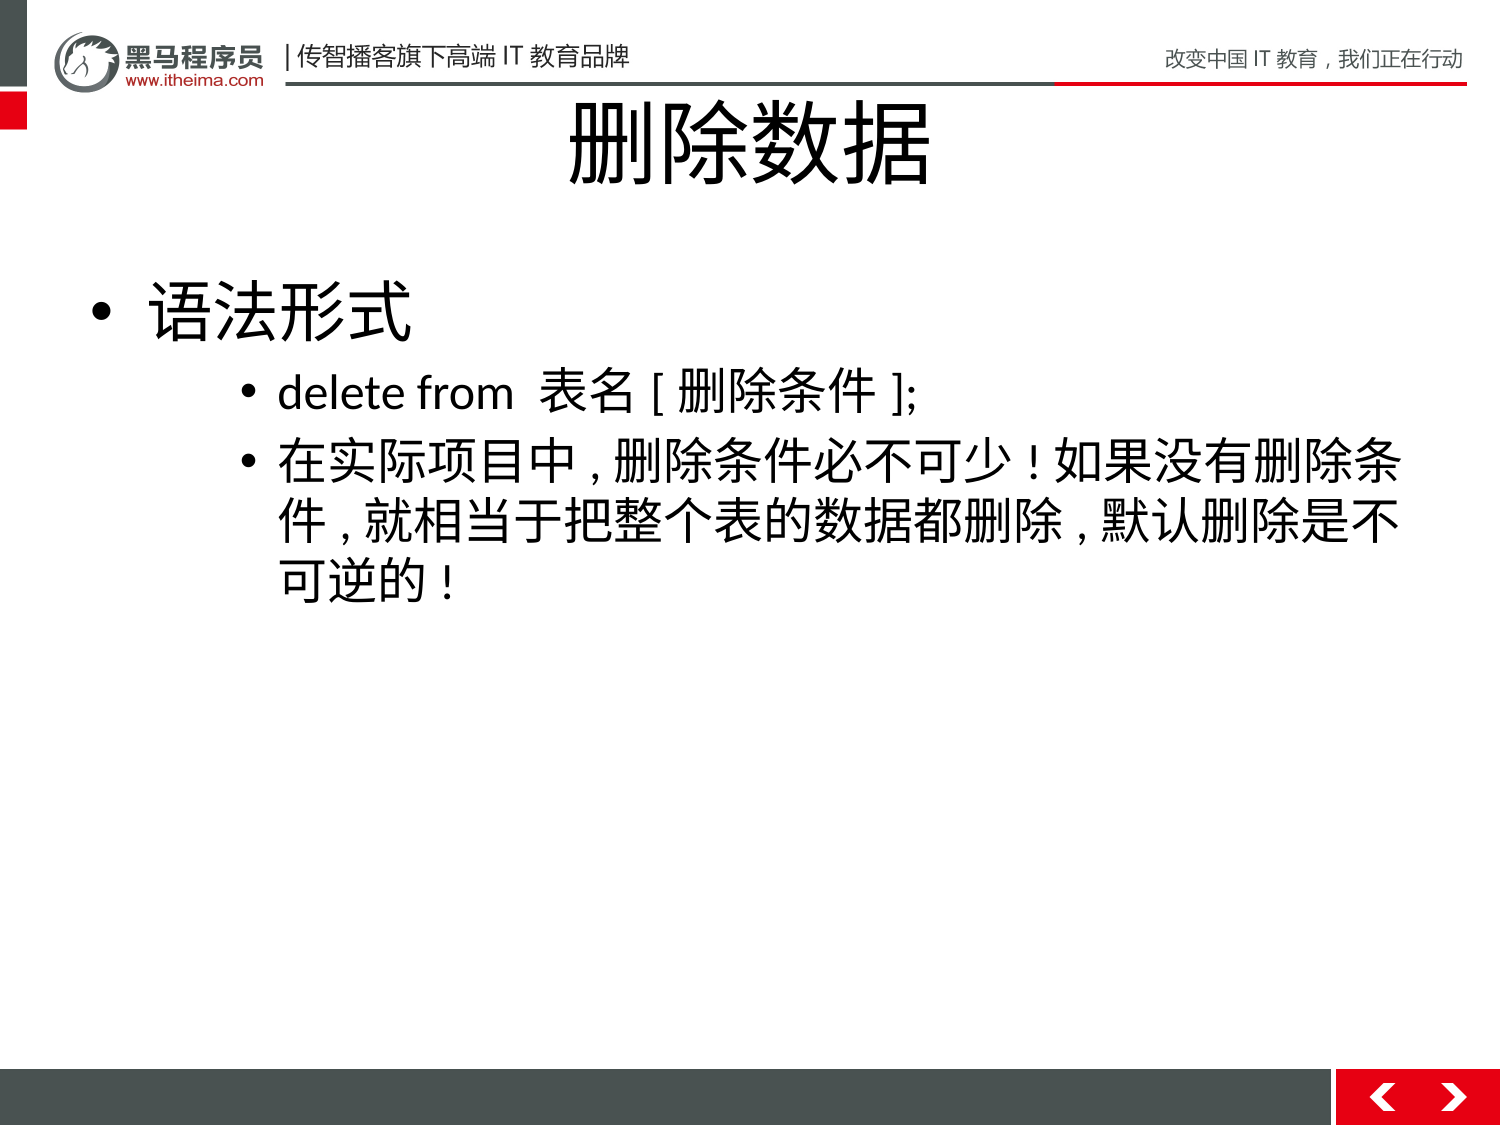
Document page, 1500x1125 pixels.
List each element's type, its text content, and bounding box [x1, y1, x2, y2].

picture [0, 0, 1500, 1125]
title 删除数据 [75, 78, 1425, 262]
list 语法形式 delete from 表名[删除条件]; 在实际项目中,删除条件必不可少!如果没有删除条件,就相当于把整个表的数据都删除,默认删除是不可逆的! [75, 262, 1425, 1005]
